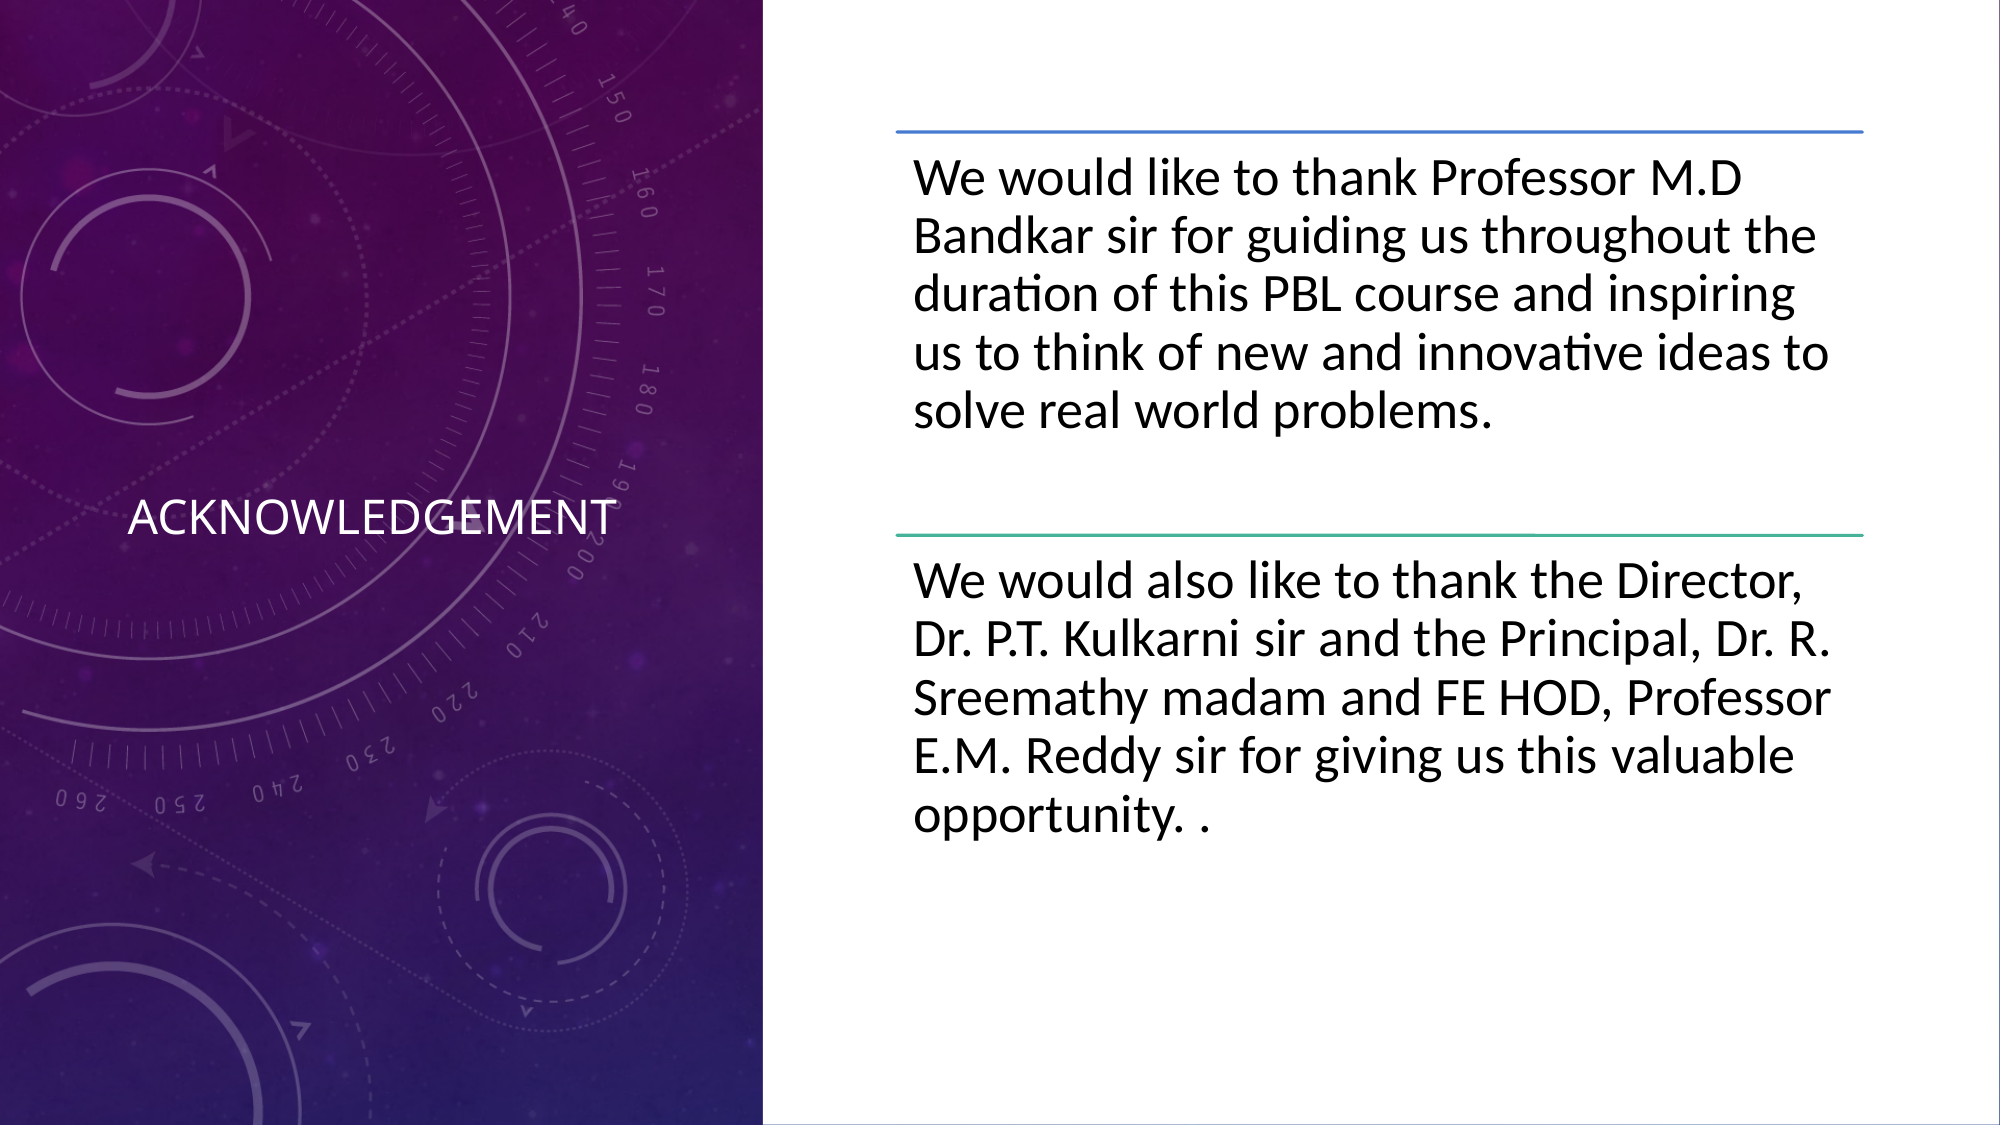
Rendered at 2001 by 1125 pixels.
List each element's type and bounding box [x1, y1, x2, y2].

list [896, 131, 1863, 939]
text_box [763, 0, 2000, 1125]
picture [0, 0, 763, 1125]
